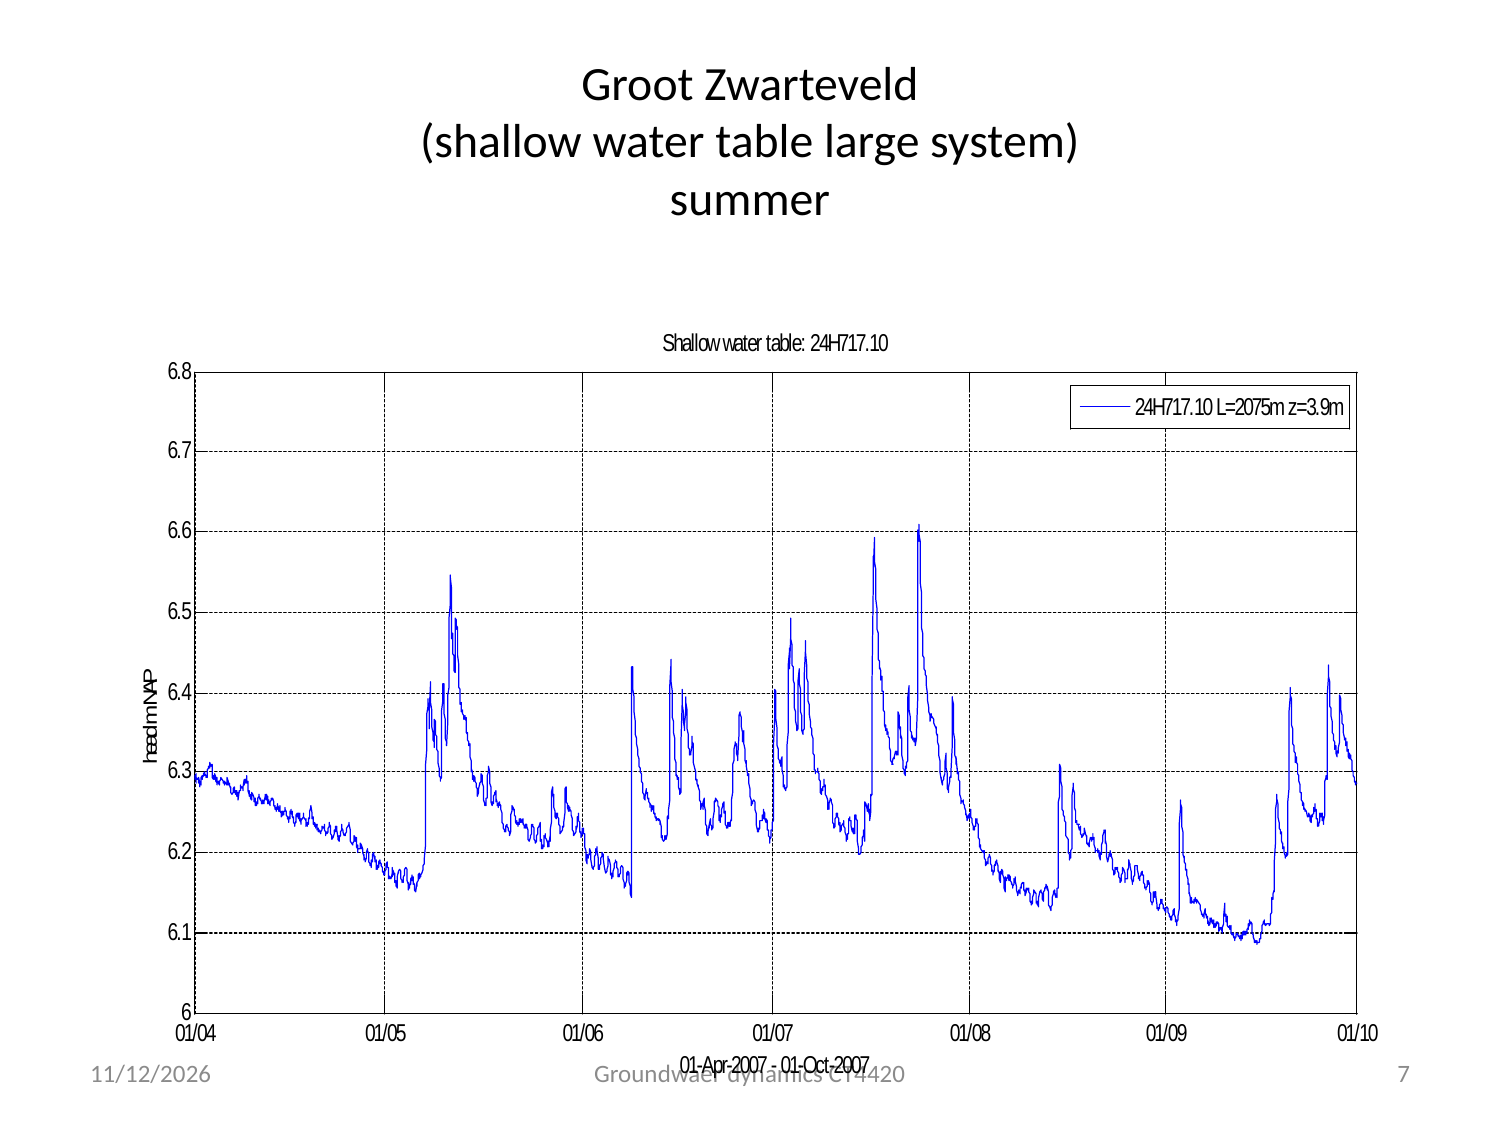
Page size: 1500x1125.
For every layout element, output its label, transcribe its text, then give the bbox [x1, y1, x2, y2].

title Groot Zwarteveld (shallow water table large system) summer [75, 45, 1425, 233]
picture [0, 312, 1500, 1101]
